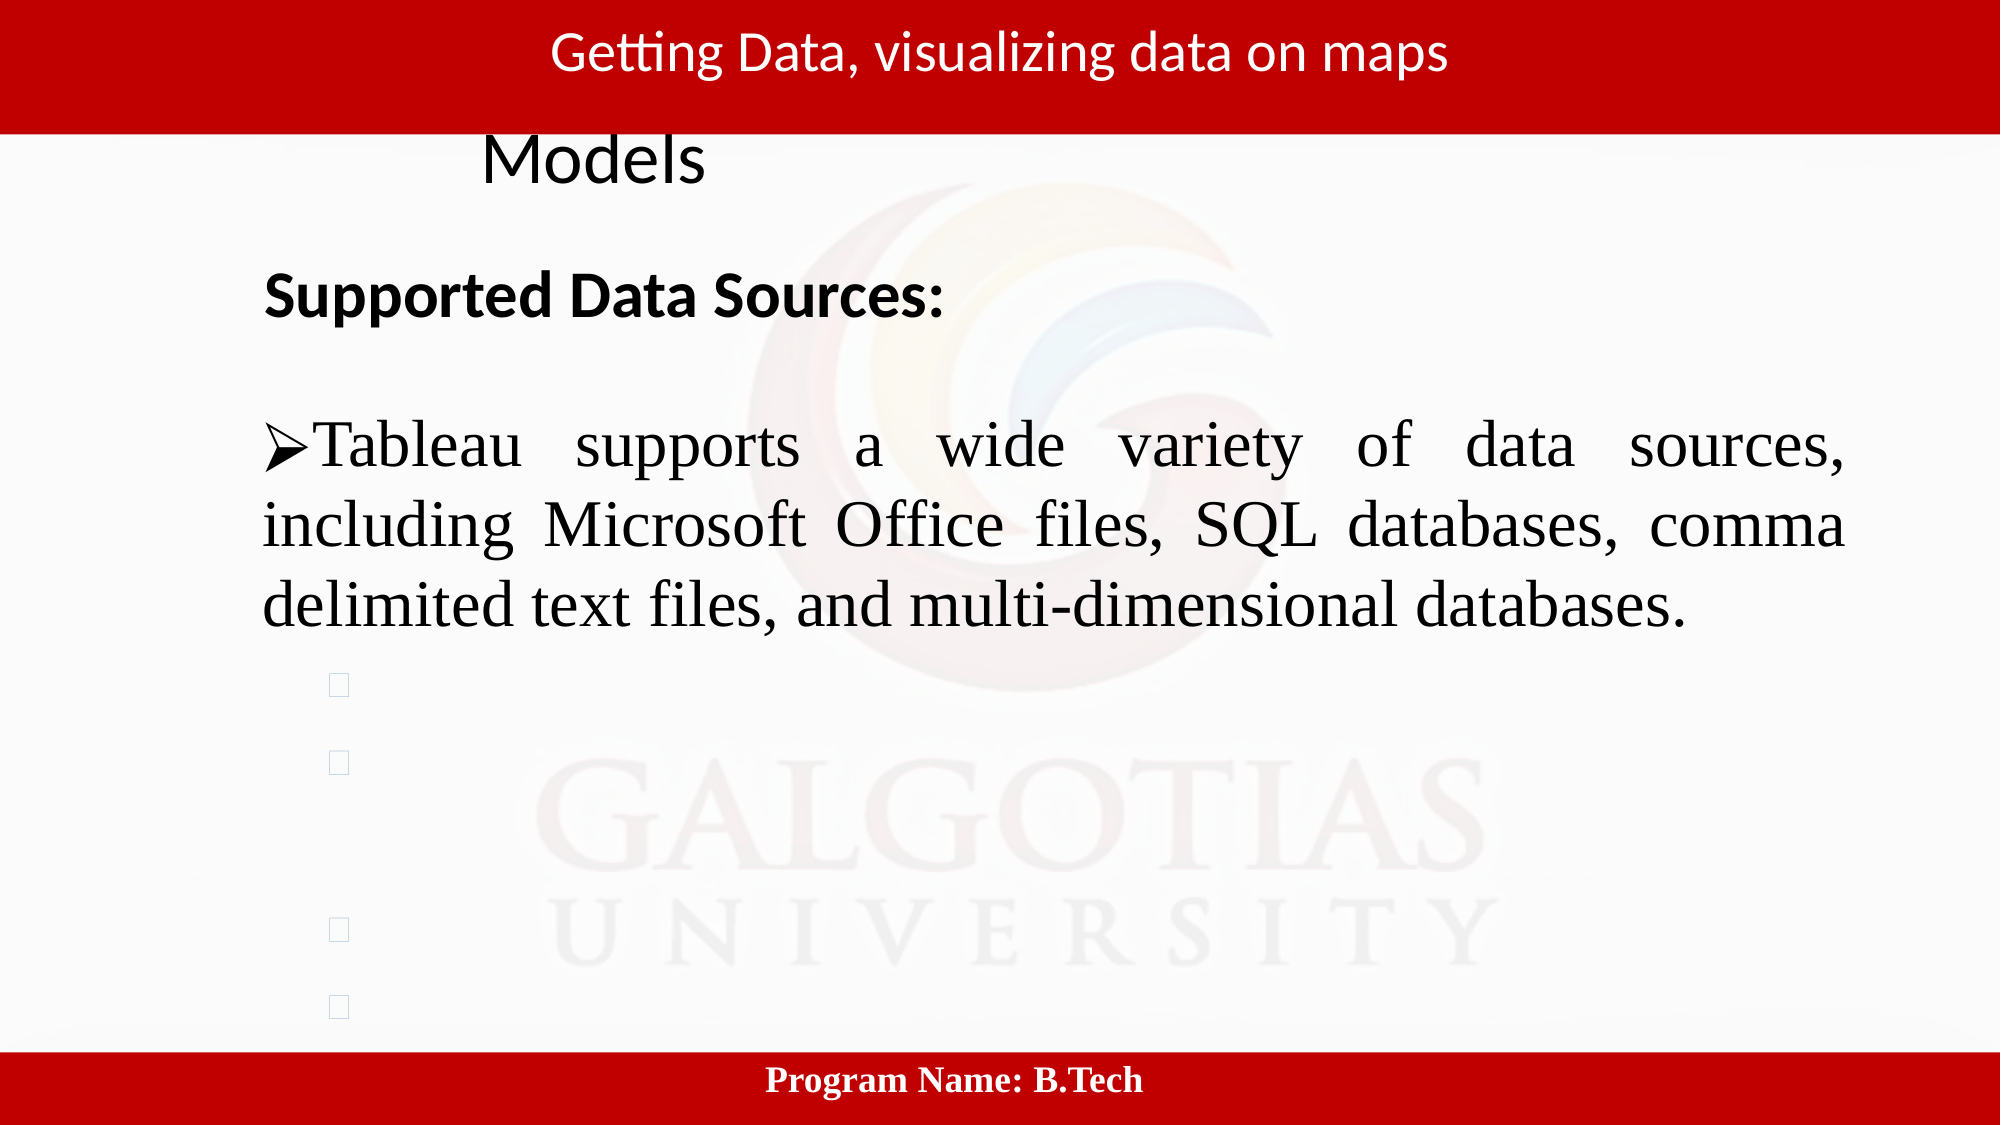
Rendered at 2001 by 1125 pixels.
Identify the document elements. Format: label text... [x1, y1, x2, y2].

text_box Program Name: B.Tech [0, 1052, 2000, 1125]
text_box Tableau supports a wide variety of data sources, including Microsoft Office files, SQL databases, comma delimited text files, and multi-dimensional databases. [262, 397, 1849, 640]
title Software process and Process Models [477, 135, 1617, 203]
text_box Getting Data, visualizing data on maps [0, 0, 2000, 135]
text_box [324, 985, 384, 1027]
text_box Supported Data Sources: [262, 248, 1565, 331]
text_box [324, 740, 384, 783]
text_box [324, 907, 384, 950]
text_box [324, 663, 384, 705]
